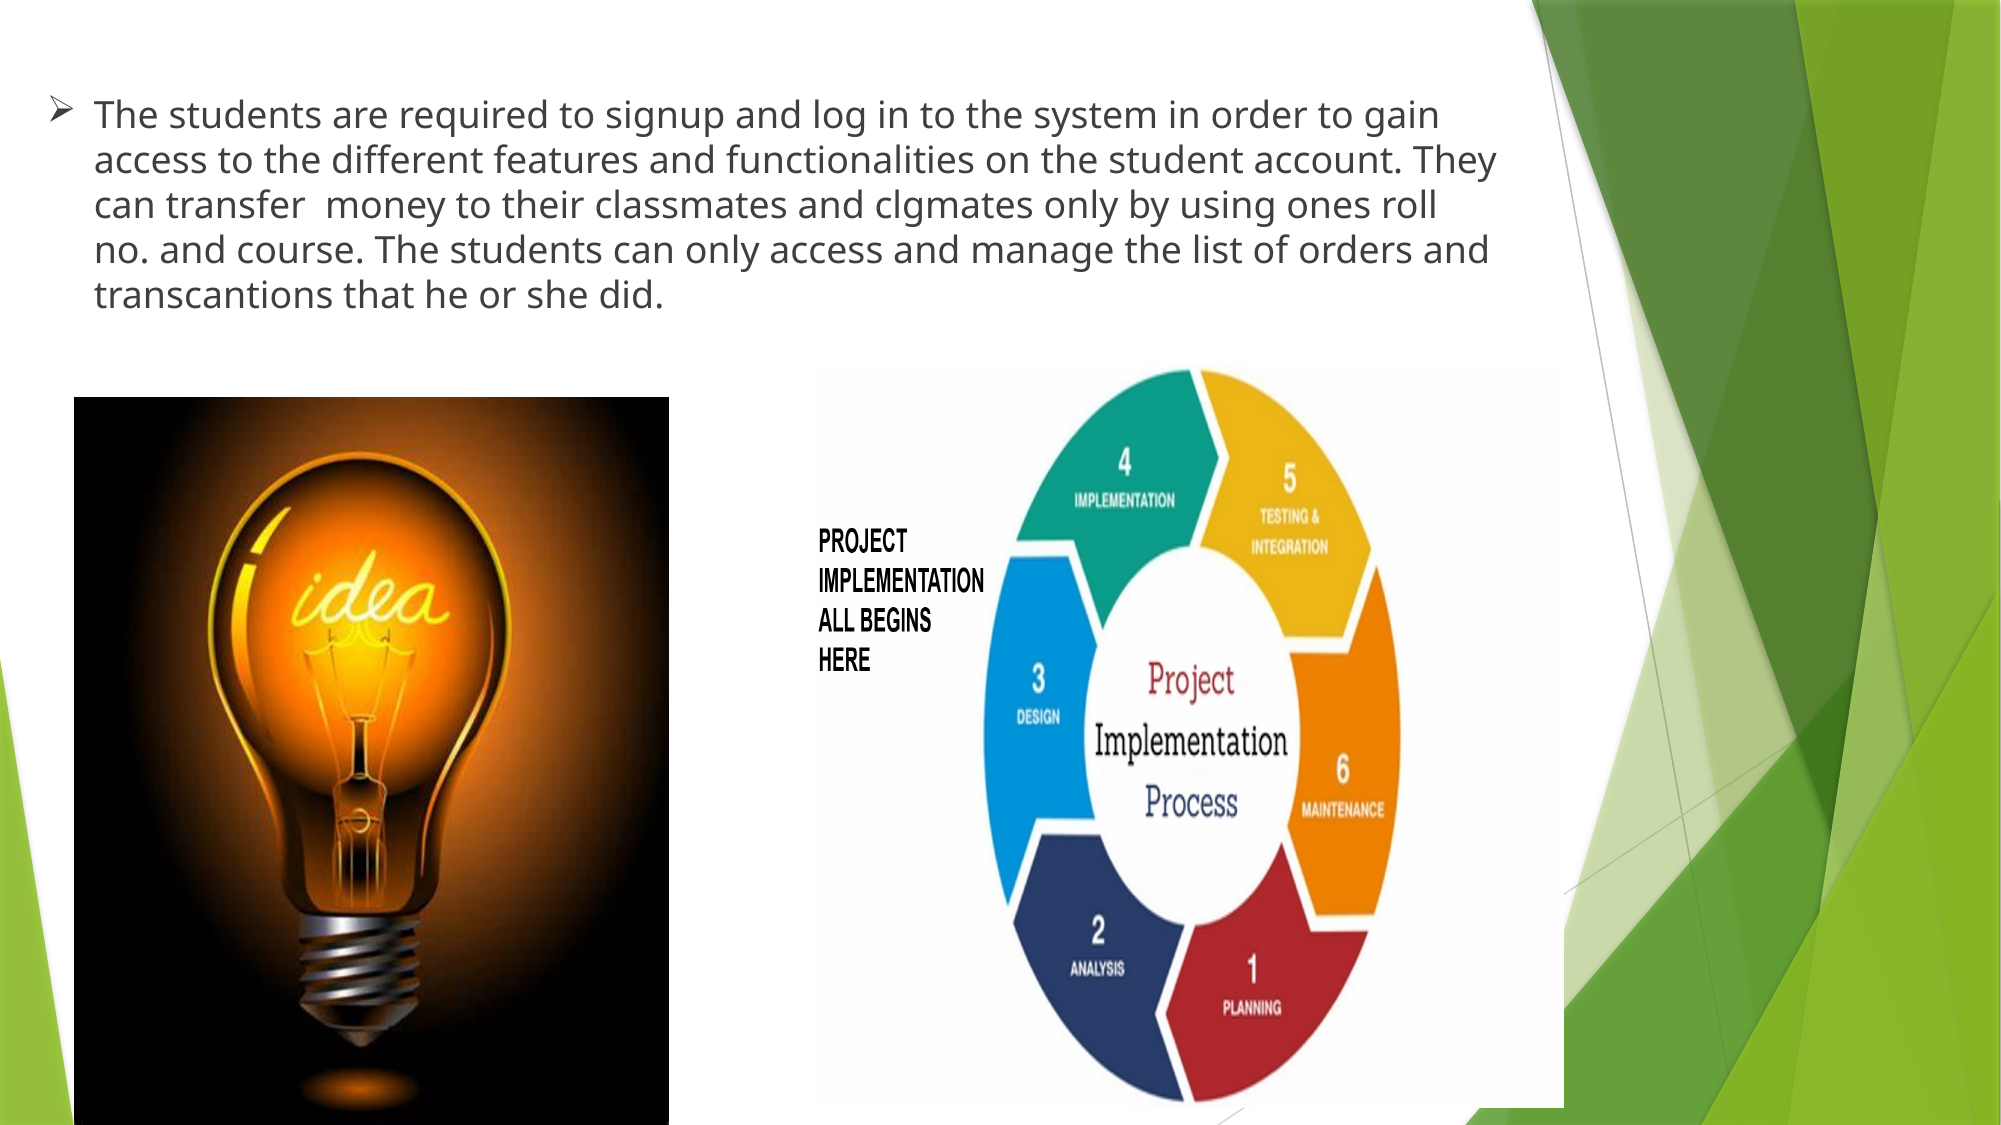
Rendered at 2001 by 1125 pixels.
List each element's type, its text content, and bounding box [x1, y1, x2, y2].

text_box The students are required to signup and log in to the system in order to gain access to the different features and functionalities on the student account. They can transfer money to their classmates and clgmates only by using ones roll no. and course. The students can only access and manage the list of orders and transcantions that he or she did. [32, 84, 1537, 324]
picture [73, 396, 669, 1125]
picture [807, 365, 1564, 1109]
